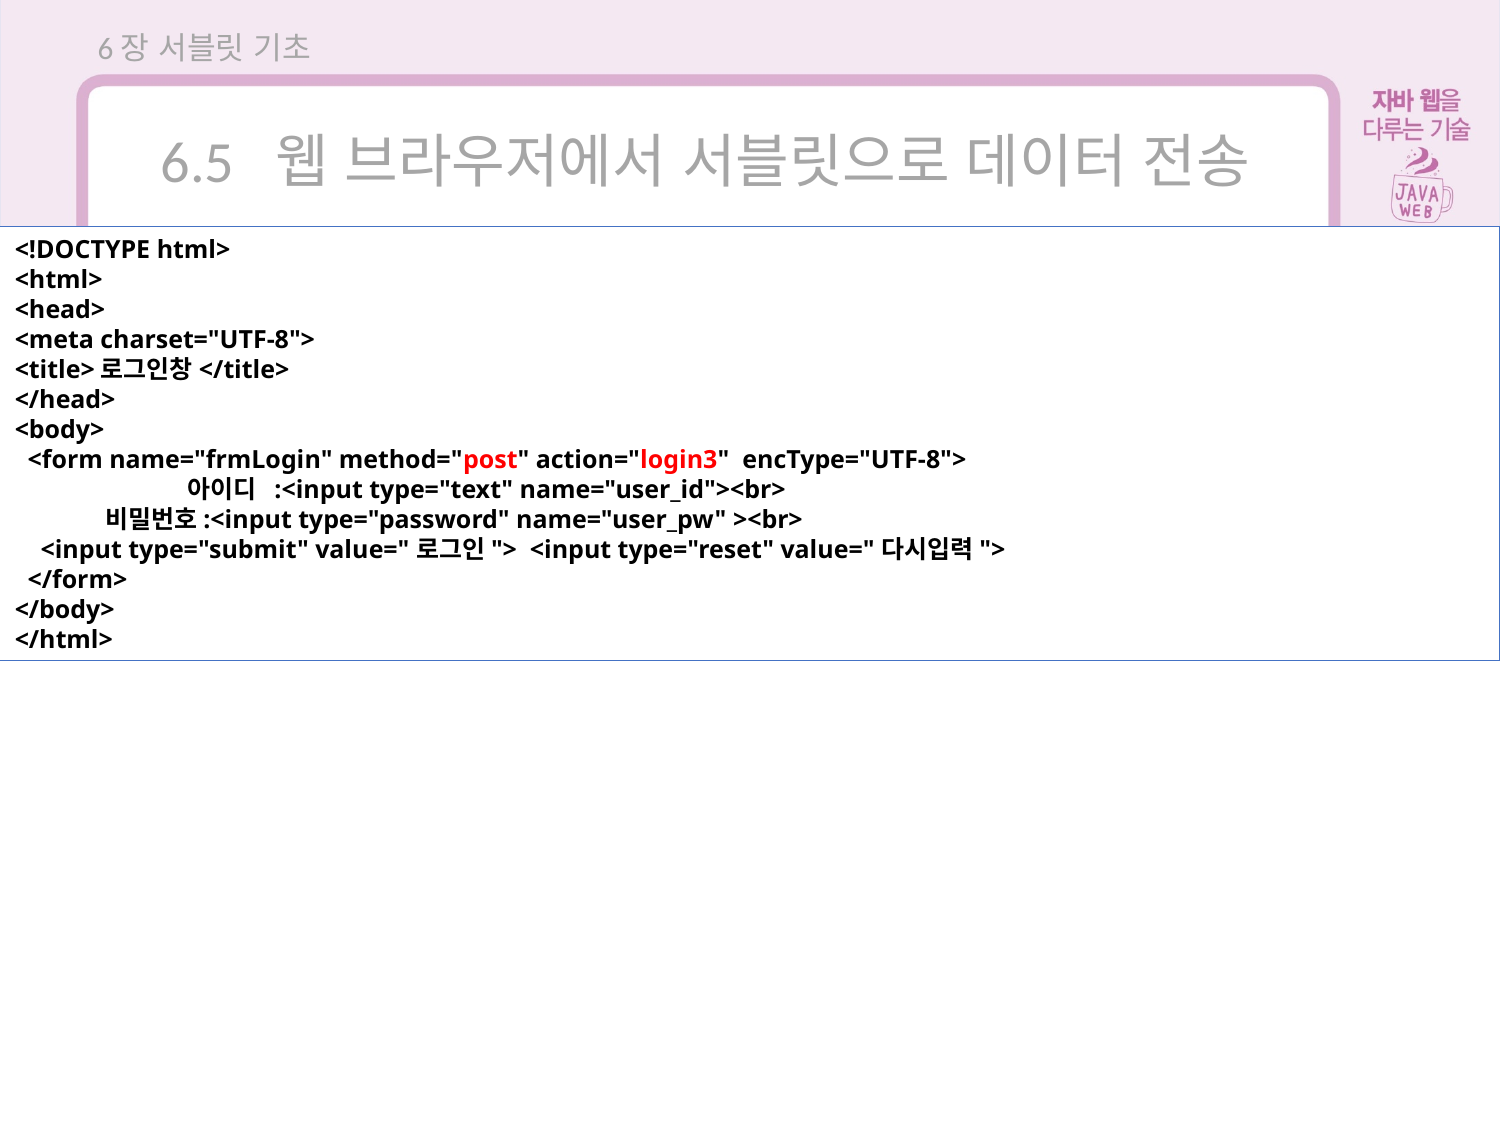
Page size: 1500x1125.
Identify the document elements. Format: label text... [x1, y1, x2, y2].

picture [0, 661, 1500, 1125]
text_box 6장 서블릿 기초 [82, 0, 1133, 74]
text_box <!DOCTYPE html> <html> <head> <meta charset="UTF-8"> <title>로그인창</title> </head> <body> <form name="frmLogin" method="post" action="login3" encType="UTF-8"> 아이디 :<input type="text" name="user_id"><br> 비밀번호:<input type="password" name="user_pw" ><br> <input type="submit" value="로그인"> <input type="reset" value="다시입력"> </form> </body> </html> [0, 226, 1500, 661]
text_box 6.5 웹 브라우저에서 서블릿으로 데이터 전송 [84, 117, 1326, 202]
picture [0, 0, 1500, 226]
